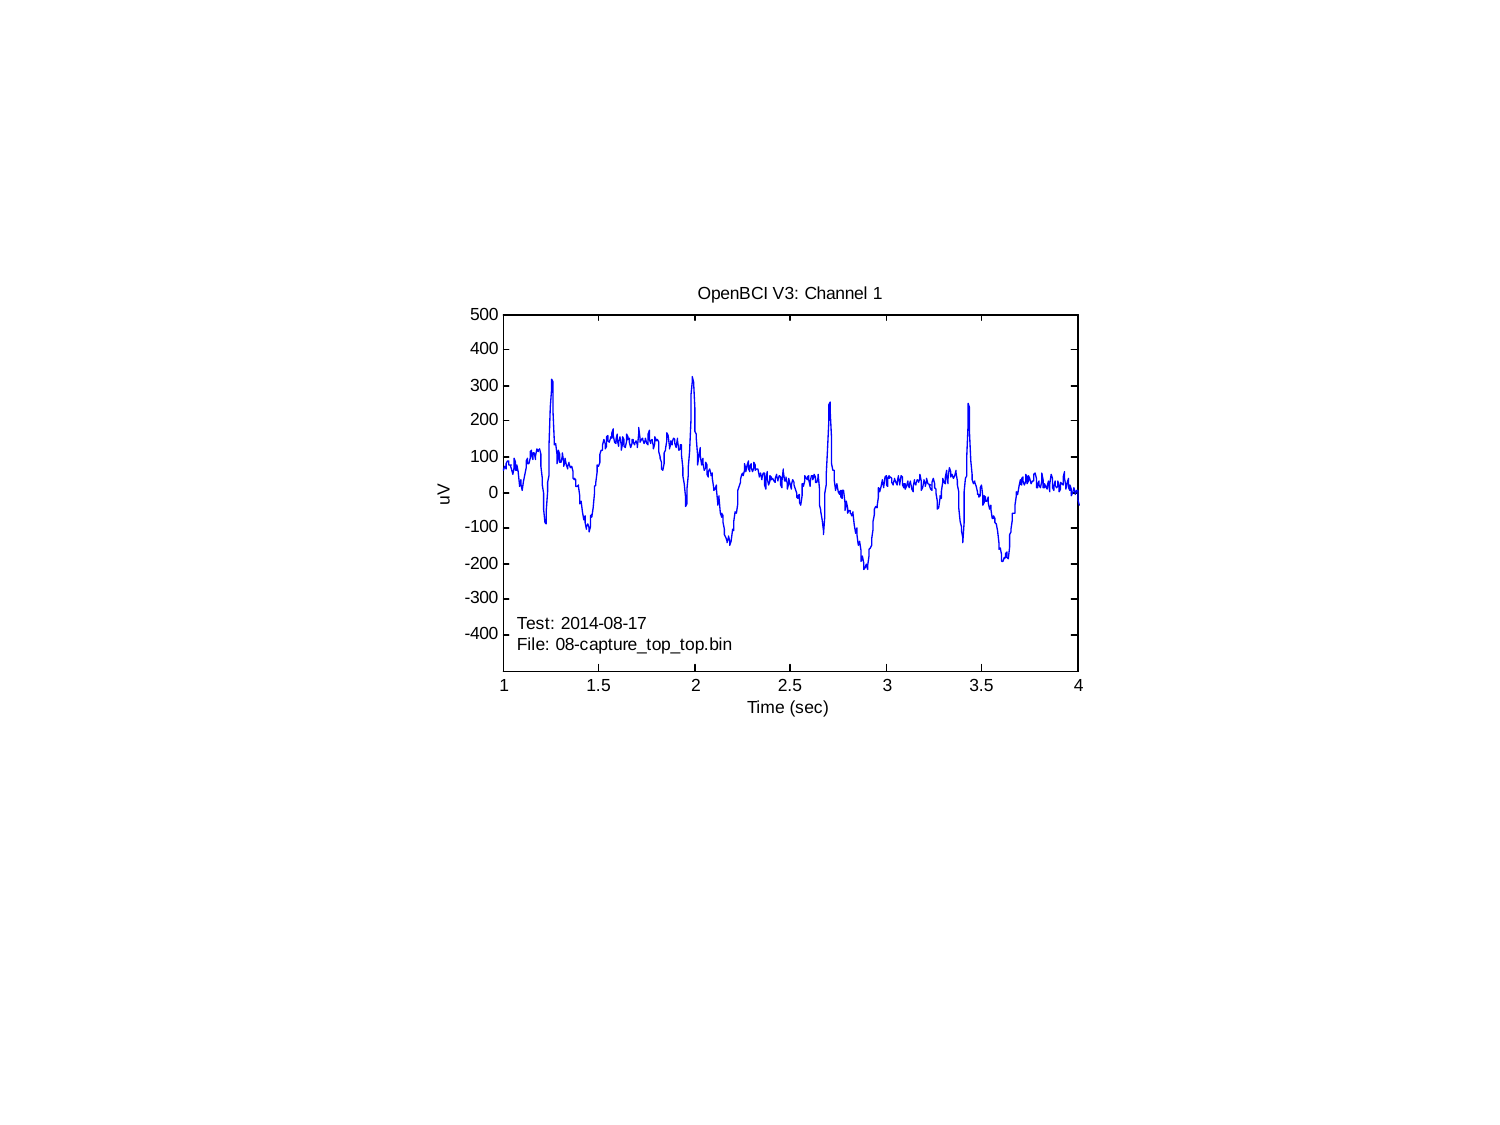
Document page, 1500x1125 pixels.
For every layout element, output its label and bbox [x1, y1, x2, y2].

text_box [424, 274, 1111, 723]
